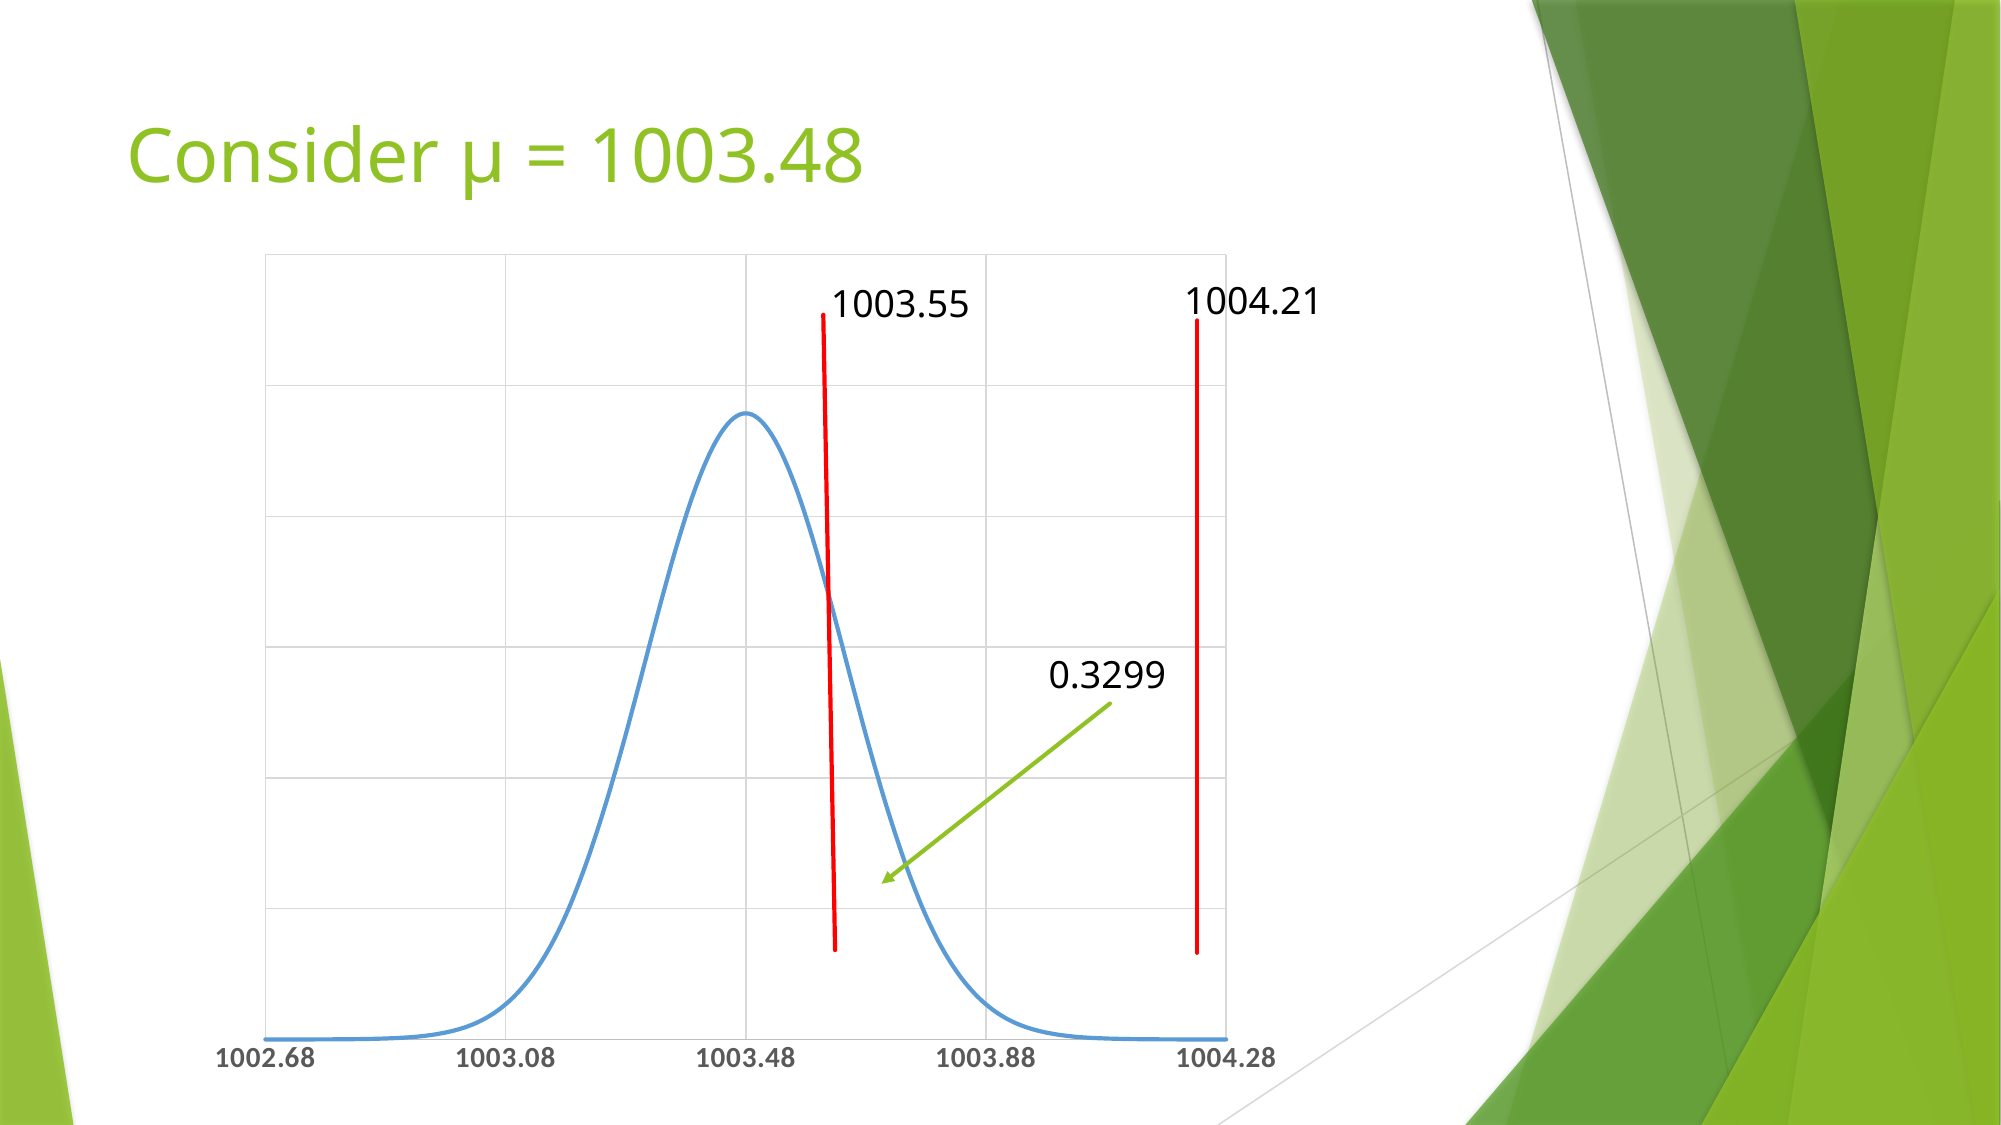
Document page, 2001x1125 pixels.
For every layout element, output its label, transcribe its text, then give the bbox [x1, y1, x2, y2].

chart [191, 237, 1300, 1093]
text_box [880, 703, 1111, 885]
text_box 1004.21 [1304, 269, 1359, 330]
title Consider μ = 1003.48 [111, 99, 1522, 238]
